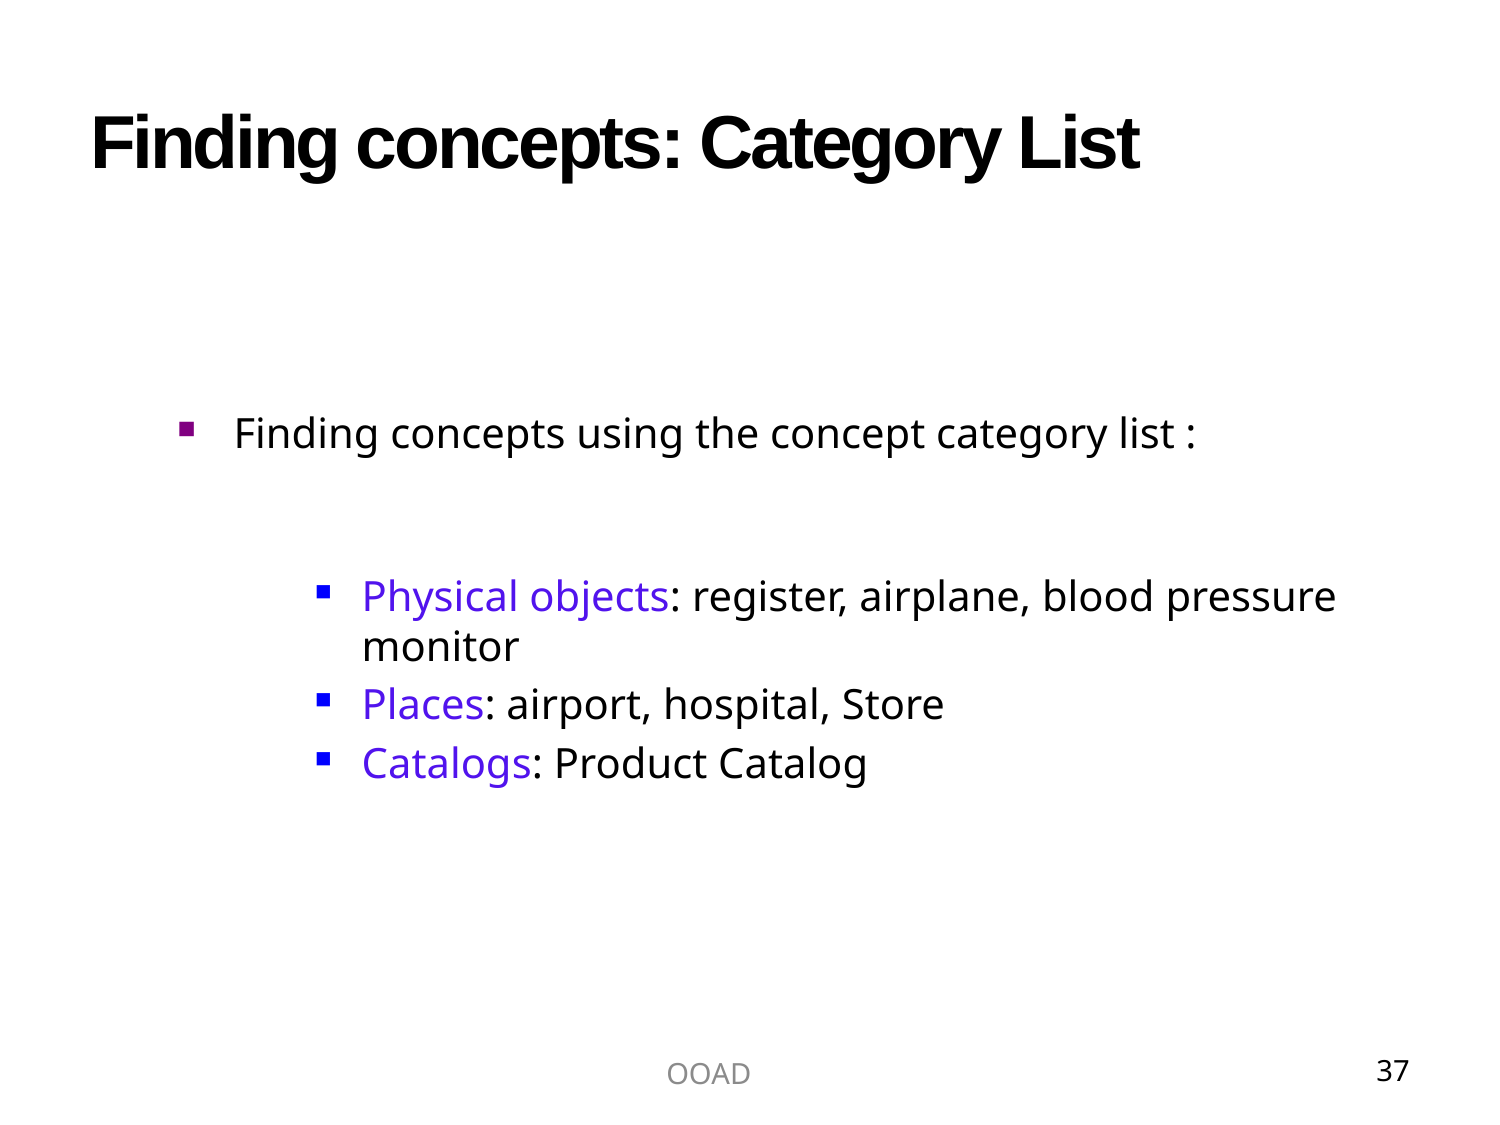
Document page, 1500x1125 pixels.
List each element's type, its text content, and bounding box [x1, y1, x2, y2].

text_box Physical objects: register, airplane, blood pressure monitor Places: airport, hospital, Store Catalogs: Product Catalog [225, 562, 1409, 756]
footer OOAD [512, 1042, 988, 1103]
text_box Finding concepts using the concept category list : [162, 399, 1438, 522]
title Finding concepts: Category List [75, 45, 1425, 233]
slide_number 37 [1074, 1042, 1425, 1103]
